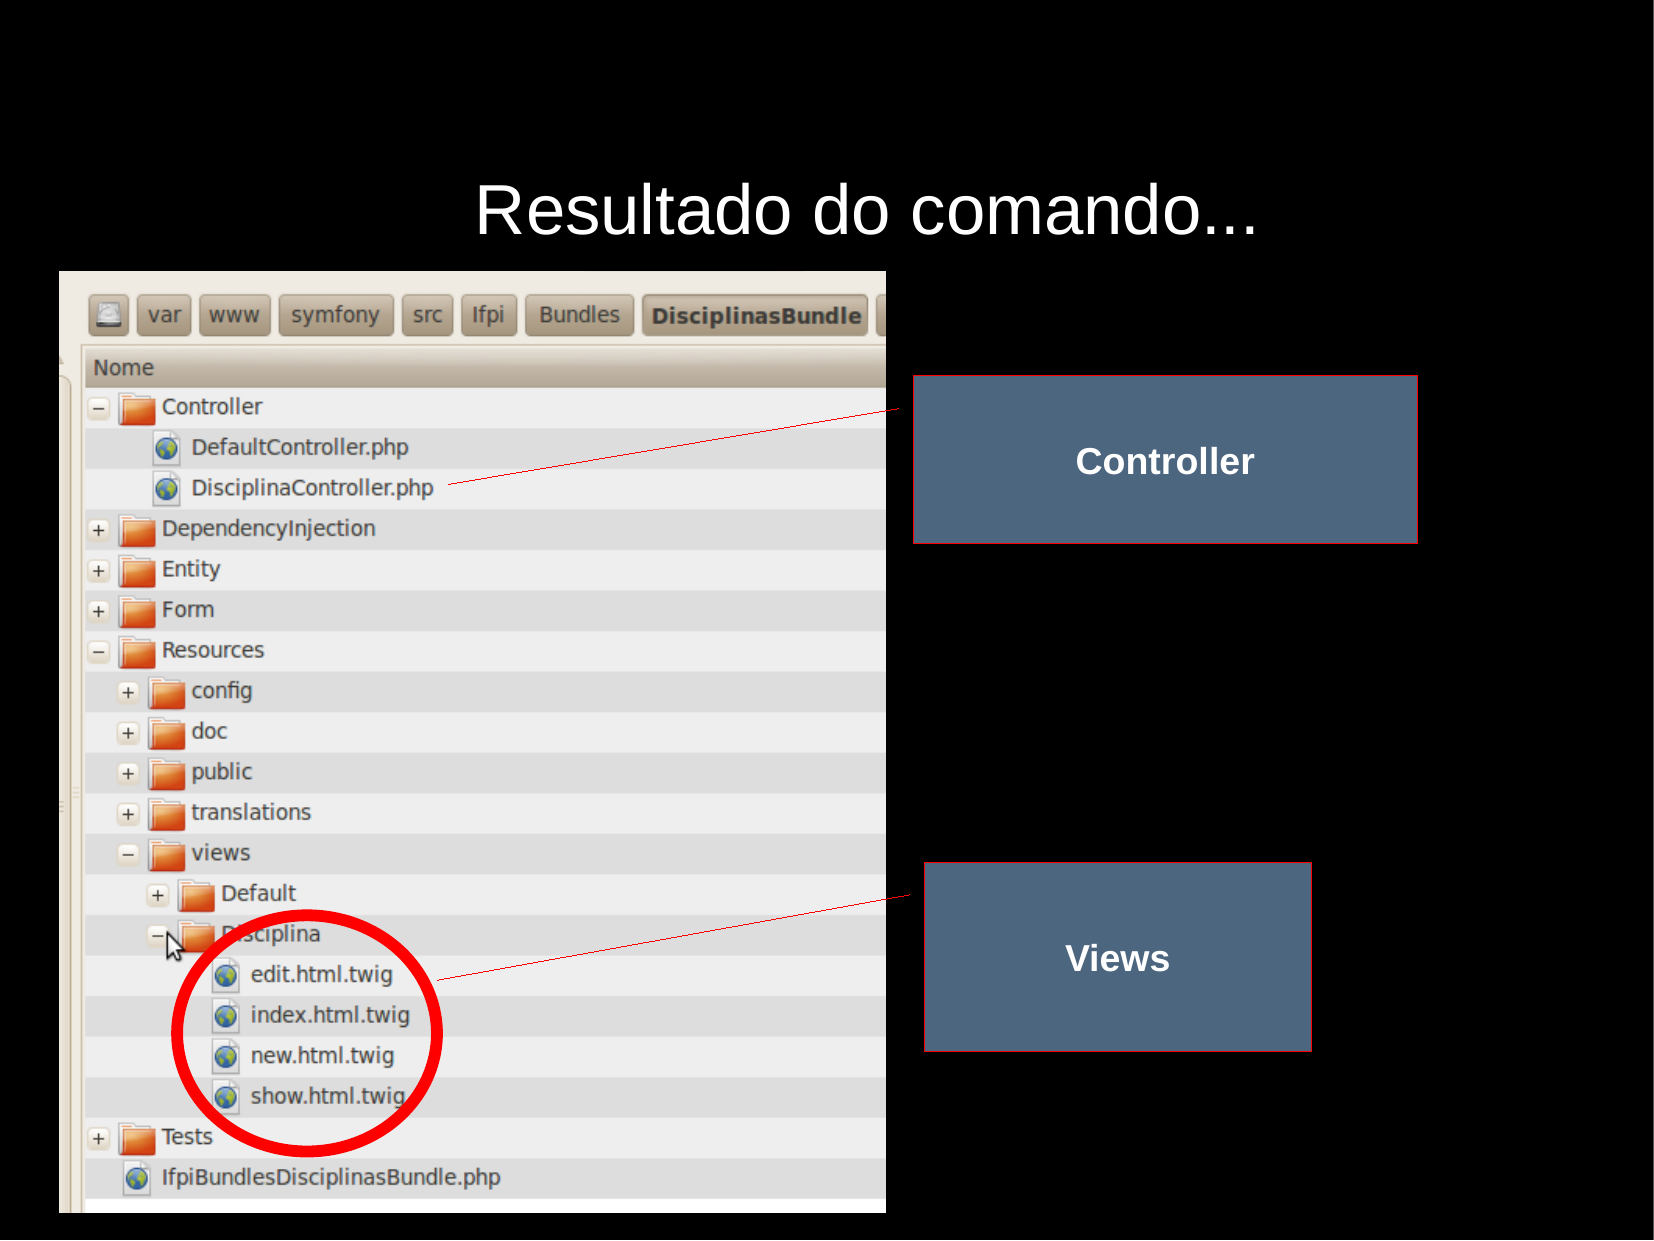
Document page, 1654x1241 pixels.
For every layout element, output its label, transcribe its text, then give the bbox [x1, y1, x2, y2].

text_box Views [924, 862, 1312, 1052]
title Resultado do comando... [129, 102, 1607, 310]
picture [58, 271, 886, 1213]
text_box Controller [913, 375, 1418, 544]
